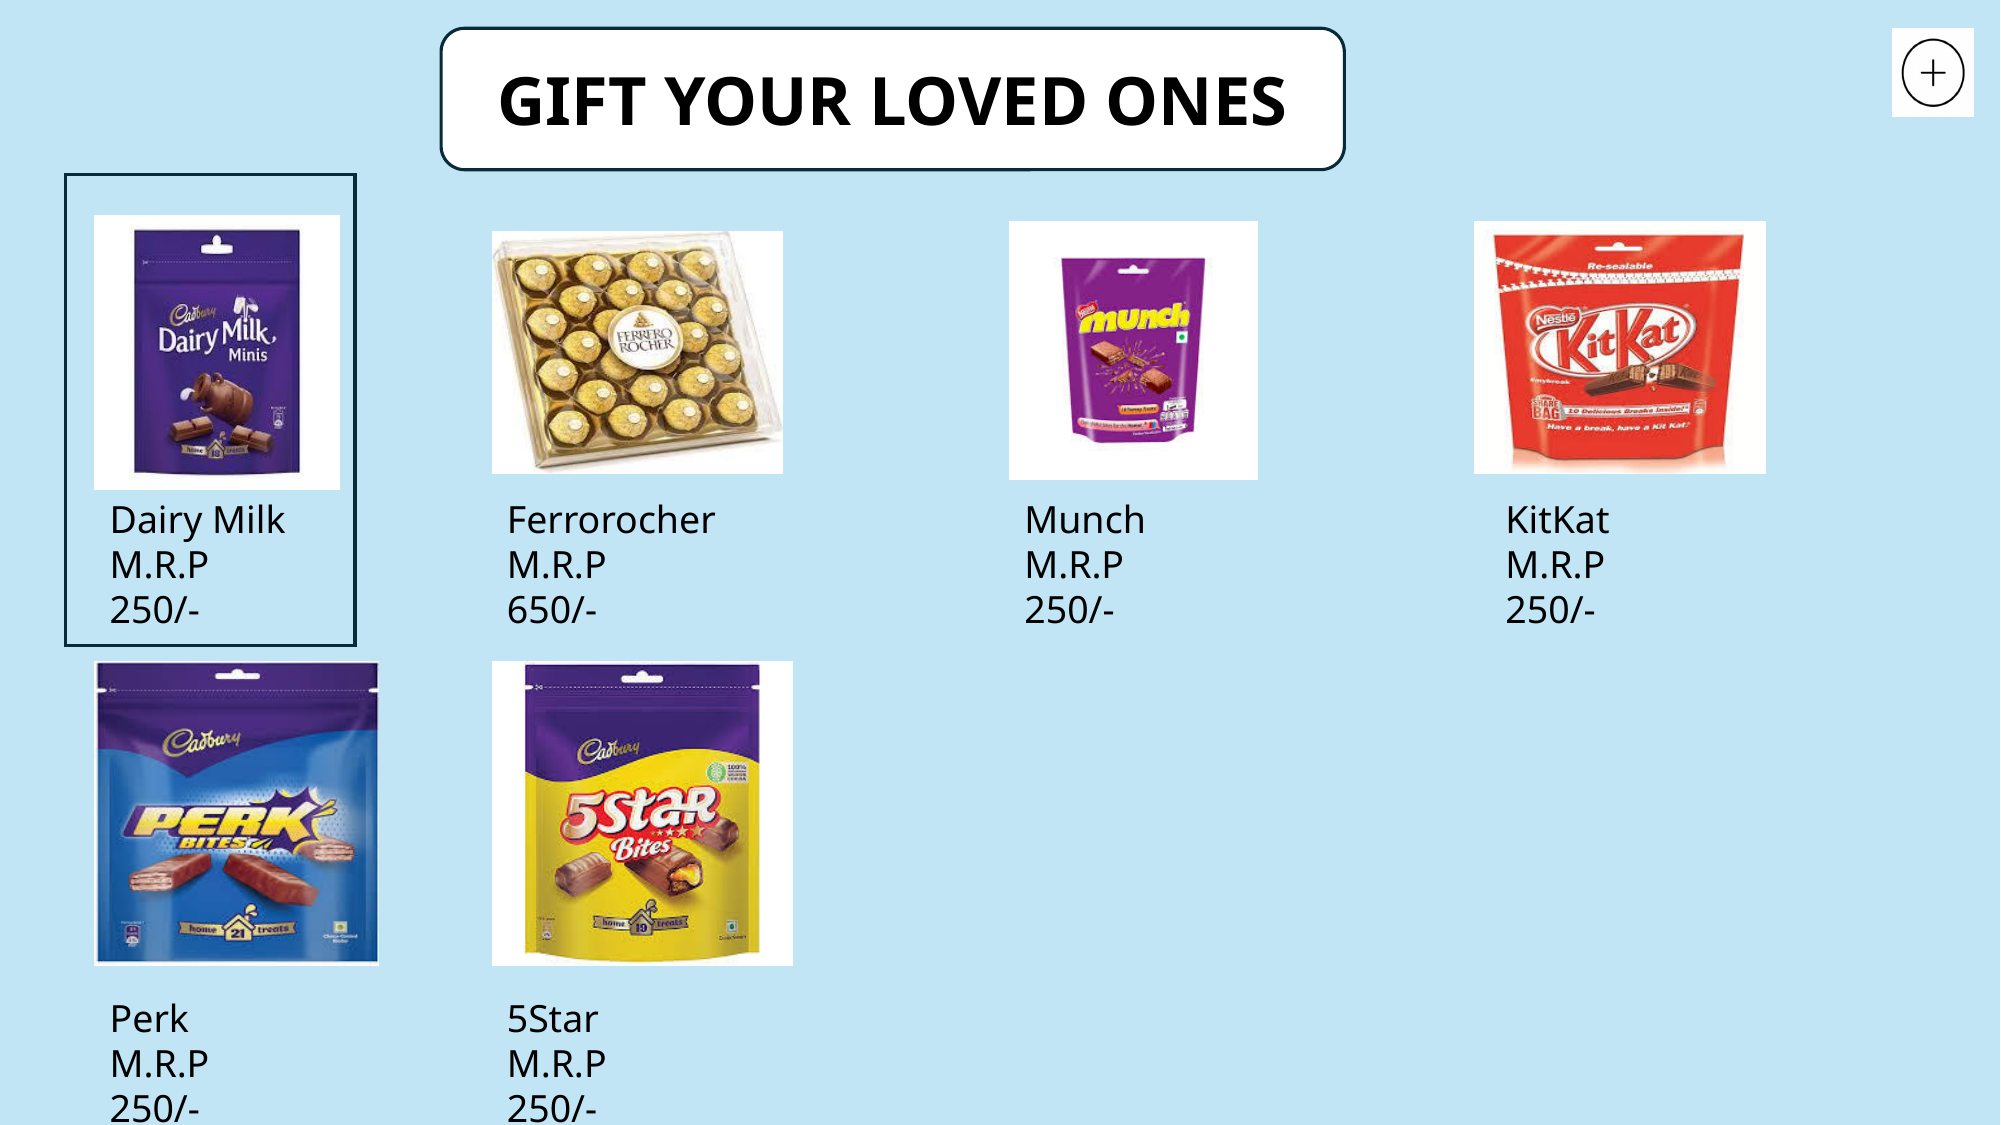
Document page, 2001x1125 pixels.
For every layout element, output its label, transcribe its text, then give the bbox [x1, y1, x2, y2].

picture [1892, 27, 1975, 117]
picture [491, 661, 794, 967]
text_box [64, 173, 357, 647]
text_box 5Star M.R.P 250/- [492, 987, 782, 1125]
text_box [792, 65, 1549, 242]
picture [94, 214, 340, 490]
picture [1473, 221, 1766, 474]
picture [491, 231, 783, 474]
picture [1009, 221, 1258, 480]
picture [94, 661, 379, 967]
text_box Ferrorocher M.R.P 650/- [492, 489, 782, 639]
text_box GIFT YOUR LOVED ONES [439, 26, 1346, 172]
text_box Munch M.R.P 250/- [1009, 489, 1255, 639]
text_box Perk M.R.P 250/- [94, 987, 379, 1125]
text_box KitKat M.R.P 250/- [1490, 489, 1736, 639]
